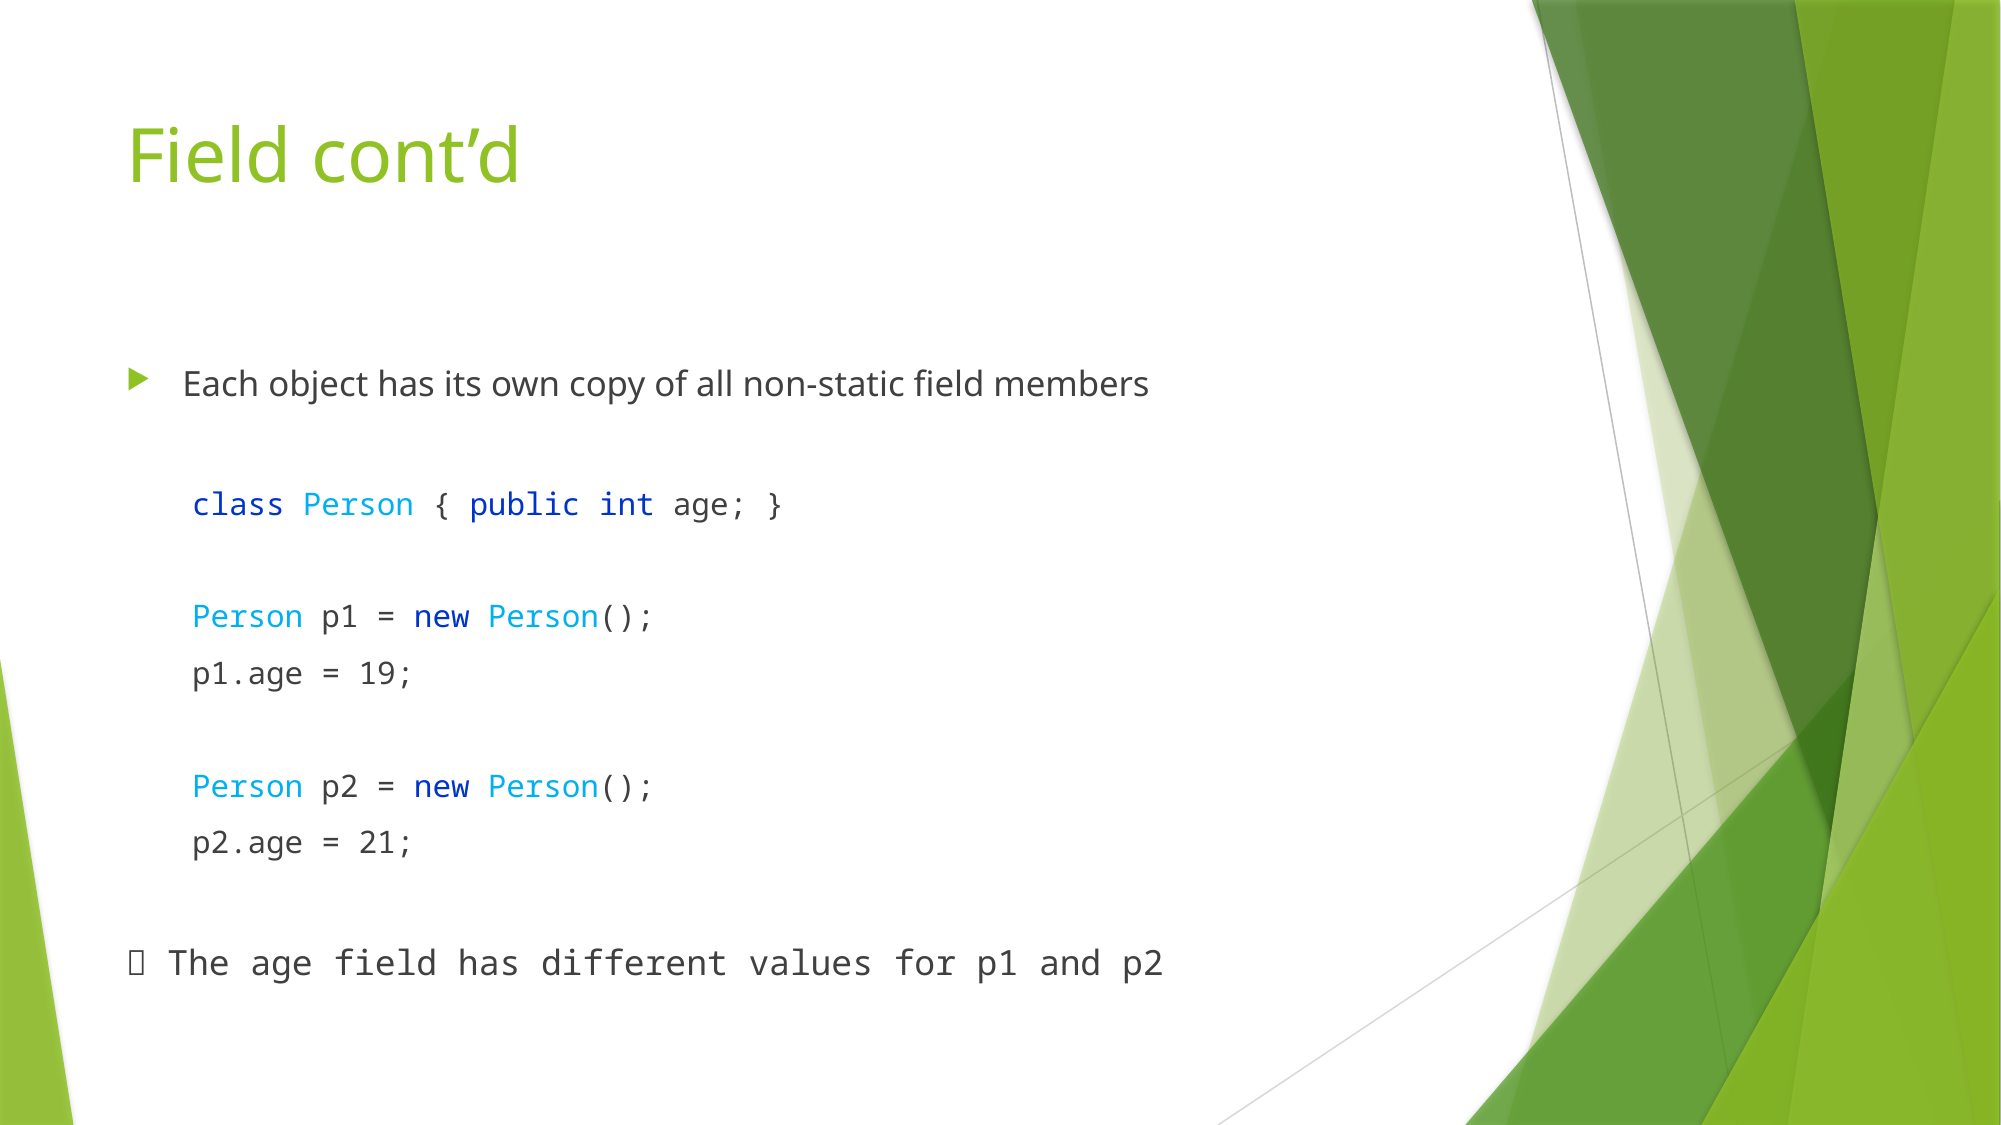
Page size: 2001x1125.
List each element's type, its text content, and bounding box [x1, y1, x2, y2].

title Field cont’d [111, 99, 1522, 317]
list Each object has its own copy of all non-static field members class Person { public int age; } Person p1 = new Person(); p1.age = 19; Person p2 = new Person(); p2.age = 21;  The age field has different values for p1 and p2 [111, 354, 1522, 992]
